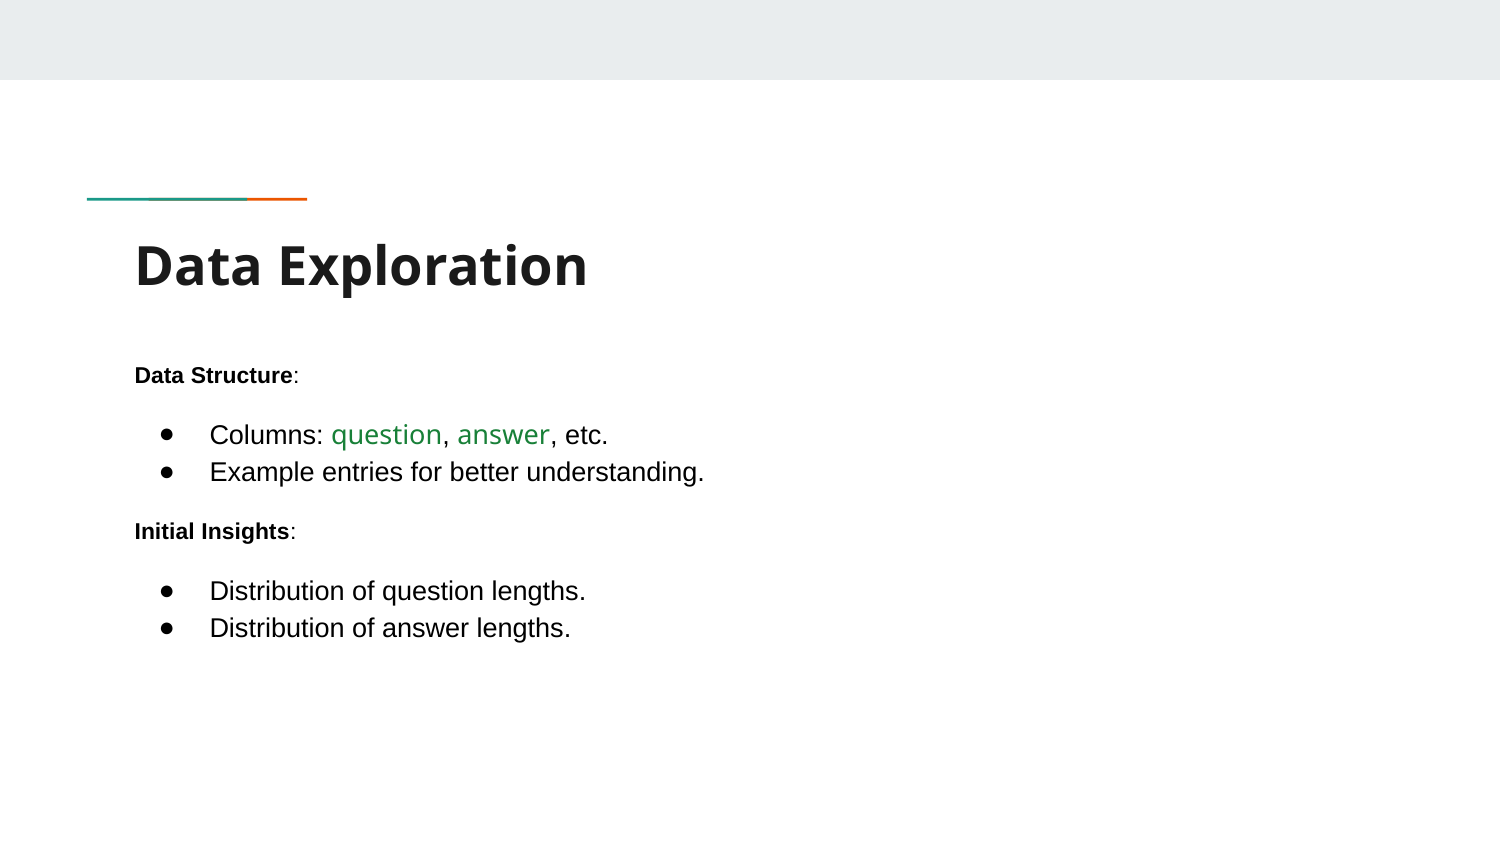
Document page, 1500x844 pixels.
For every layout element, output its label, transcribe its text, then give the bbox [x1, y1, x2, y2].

title Data Exploration [119, 216, 1381, 305]
list Data Structure: Columns: question, answer, etc. Example entries for better understanding. Initial Insights: Distribution of question lengths. Distribution of answer lengths. [119, 341, 1381, 712]
